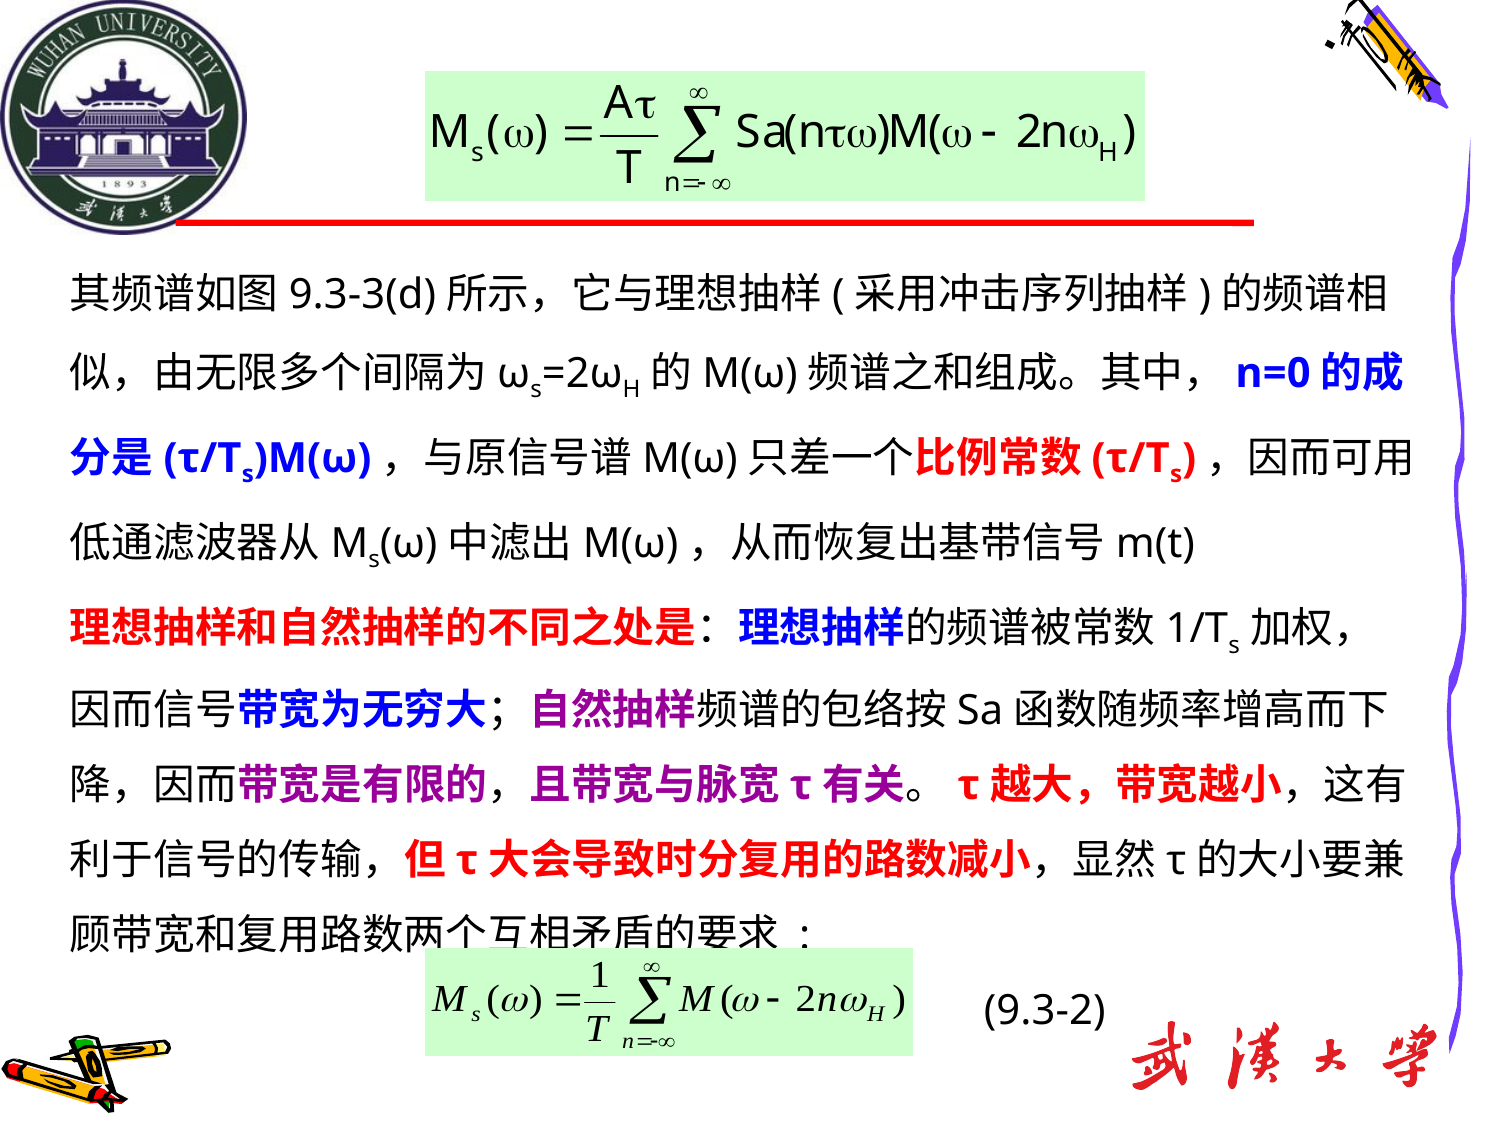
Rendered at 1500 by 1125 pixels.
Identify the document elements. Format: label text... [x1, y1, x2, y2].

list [425, 947, 914, 1057]
picture [0, 0, 247, 235]
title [424, 70, 1145, 202]
list 其频谱如图9.3-3(d)所示，它与理想抽样(采用冲击序列抽样)的频谱相似，由无限多个间隔为ωs=2ωH的M(ω)频谱之和组成。其中，n=0的成分是(τ/Ts)M(ω)，与原信号谱M(ω)只差一个比例常数(τ/Ts)，因而可用低通滤波器从Ms(ω)中滤出M(ω)，从而恢复出基带信号m(t) 理想抽样和自然抽样的不同之处是：理想抽样的频谱被常数1/Ts加权，因而信号带宽为无穷大；自然抽样频谱的包络按Sa函数随频率增高而下降，因而带宽是有限的，且带宽与脉宽τ有关。τ越大，带宽越小，这有利于信号的传输，但τ大会导致时分复用的路数减小，显然τ的大小要兼顾带宽和复用路数两个互相矛盾的要求 : (9.3-2) [54, 234, 1432, 1079]
picture [1128, 1015, 1471, 1093]
